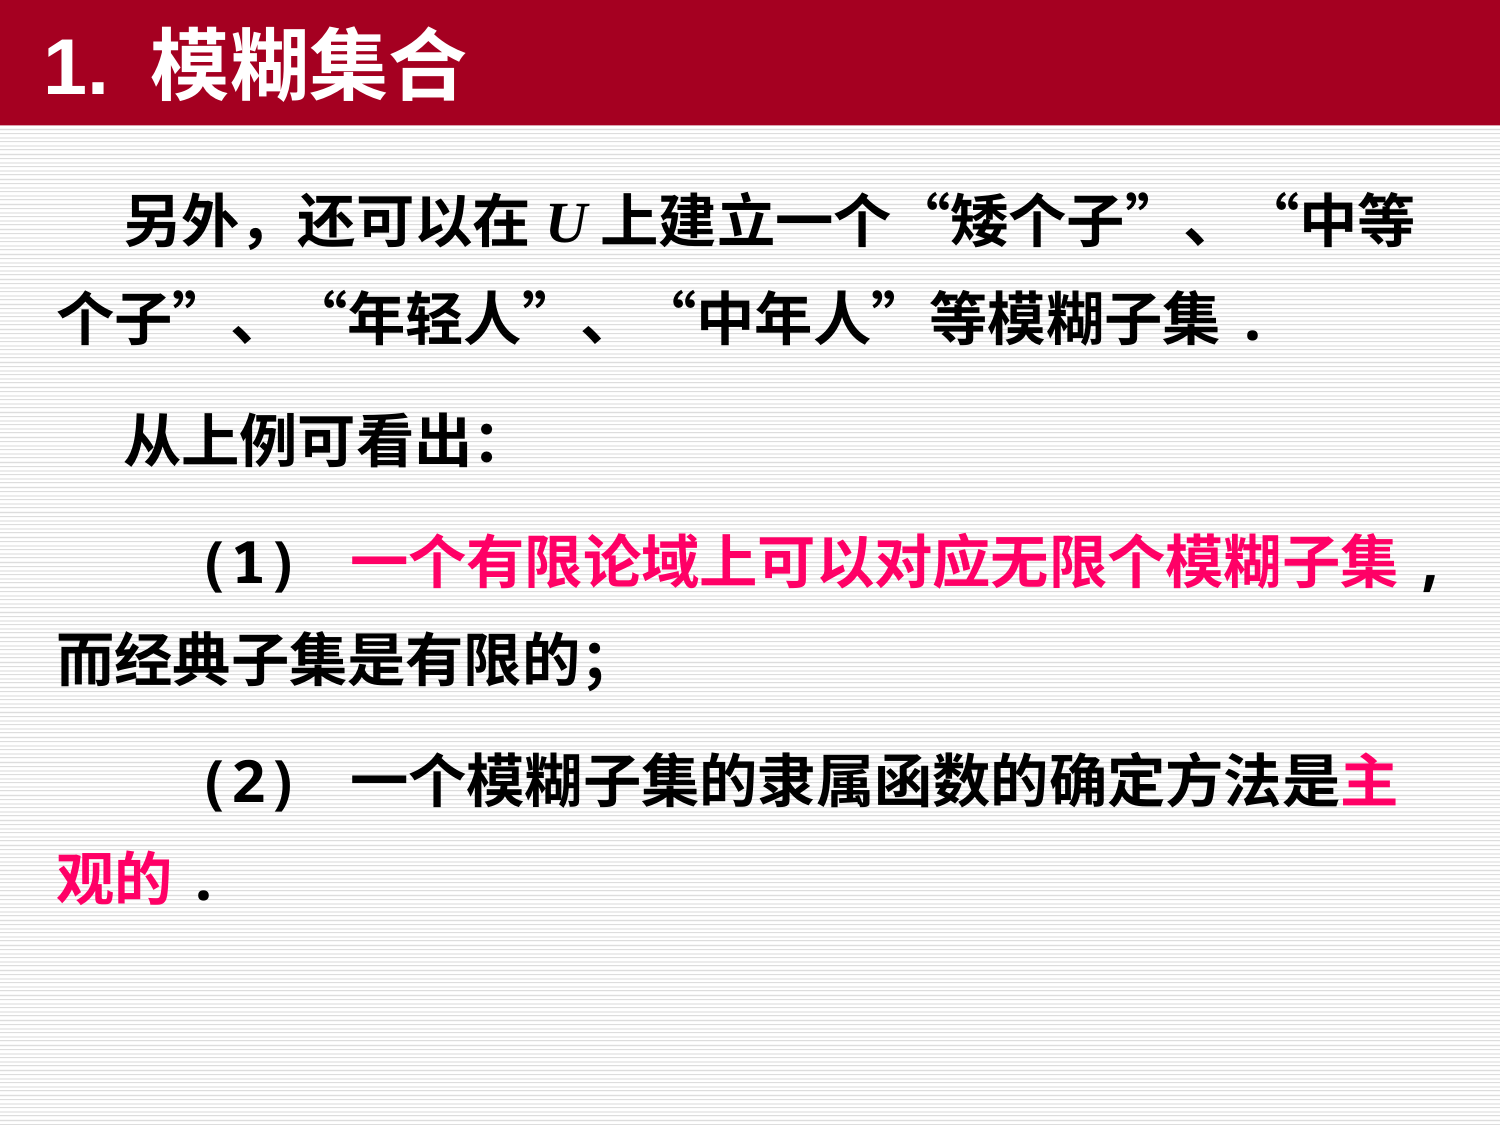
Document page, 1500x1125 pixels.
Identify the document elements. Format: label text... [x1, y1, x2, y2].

title 1. 模糊集合 [0, 0, 1500, 126]
picture [0, 126, 1500, 1125]
list 另外，还可以在U上建立一个“矮个子”、“中等个子”、“年轻人”、“中年人”等模糊子集. 从上例可看出： (1) 一个有限论域上可以对应无限个模糊子集,而经典子集是有限的； (2) 一个模糊子集的隶属函数的确定方法是主观的. [41, 148, 1459, 1035]
